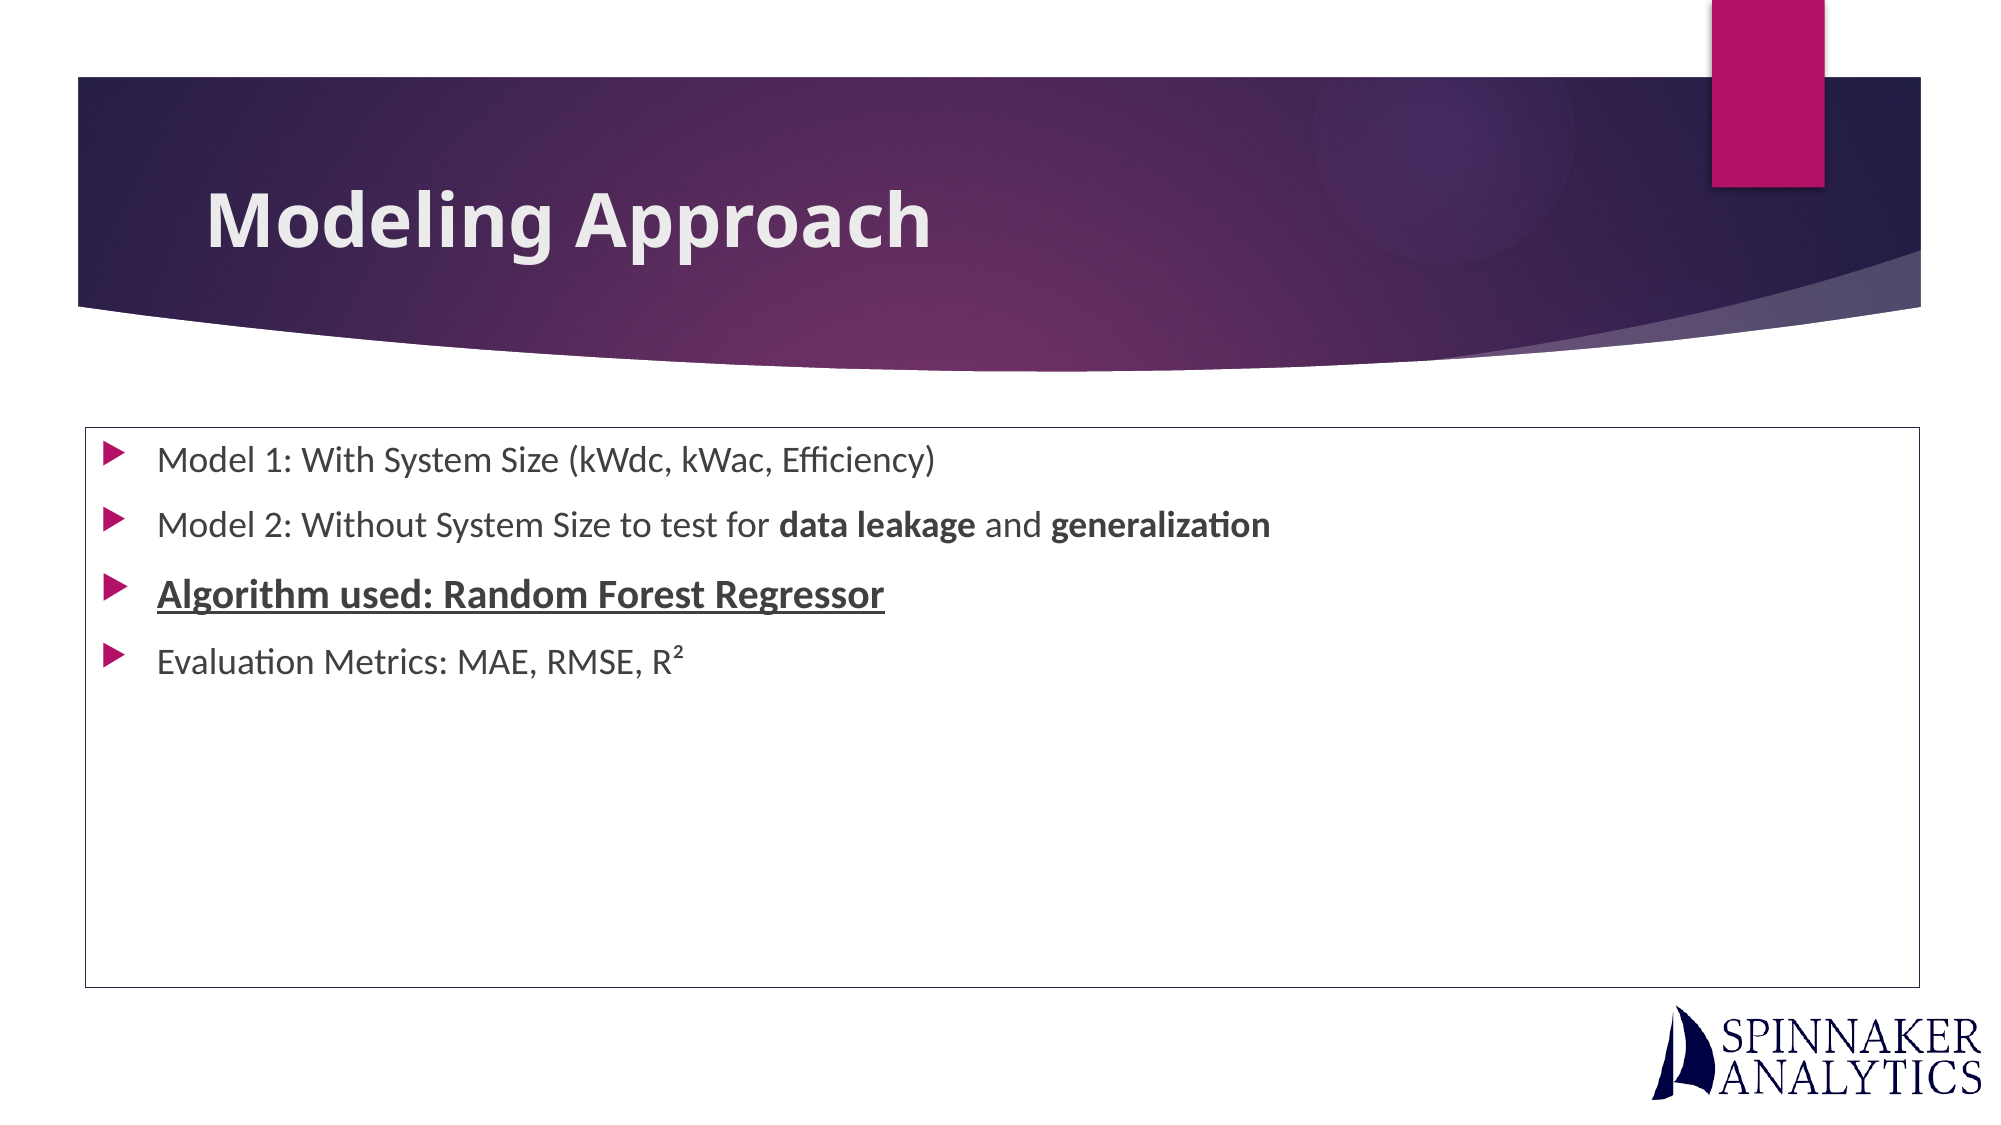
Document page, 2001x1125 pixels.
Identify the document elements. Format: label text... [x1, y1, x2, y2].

title Modeling Approach [189, 159, 1627, 276]
list Model 1: With System Size (kWdc, kWac, Efficiency) Model 2: Without System Size to test for data leakage and generalization Algorithm used: Random Forest Regressor Evaluation Metrics: MAE, RMSE, R² [85, 427, 1920, 988]
picture [1651, 1005, 1981, 1100]
